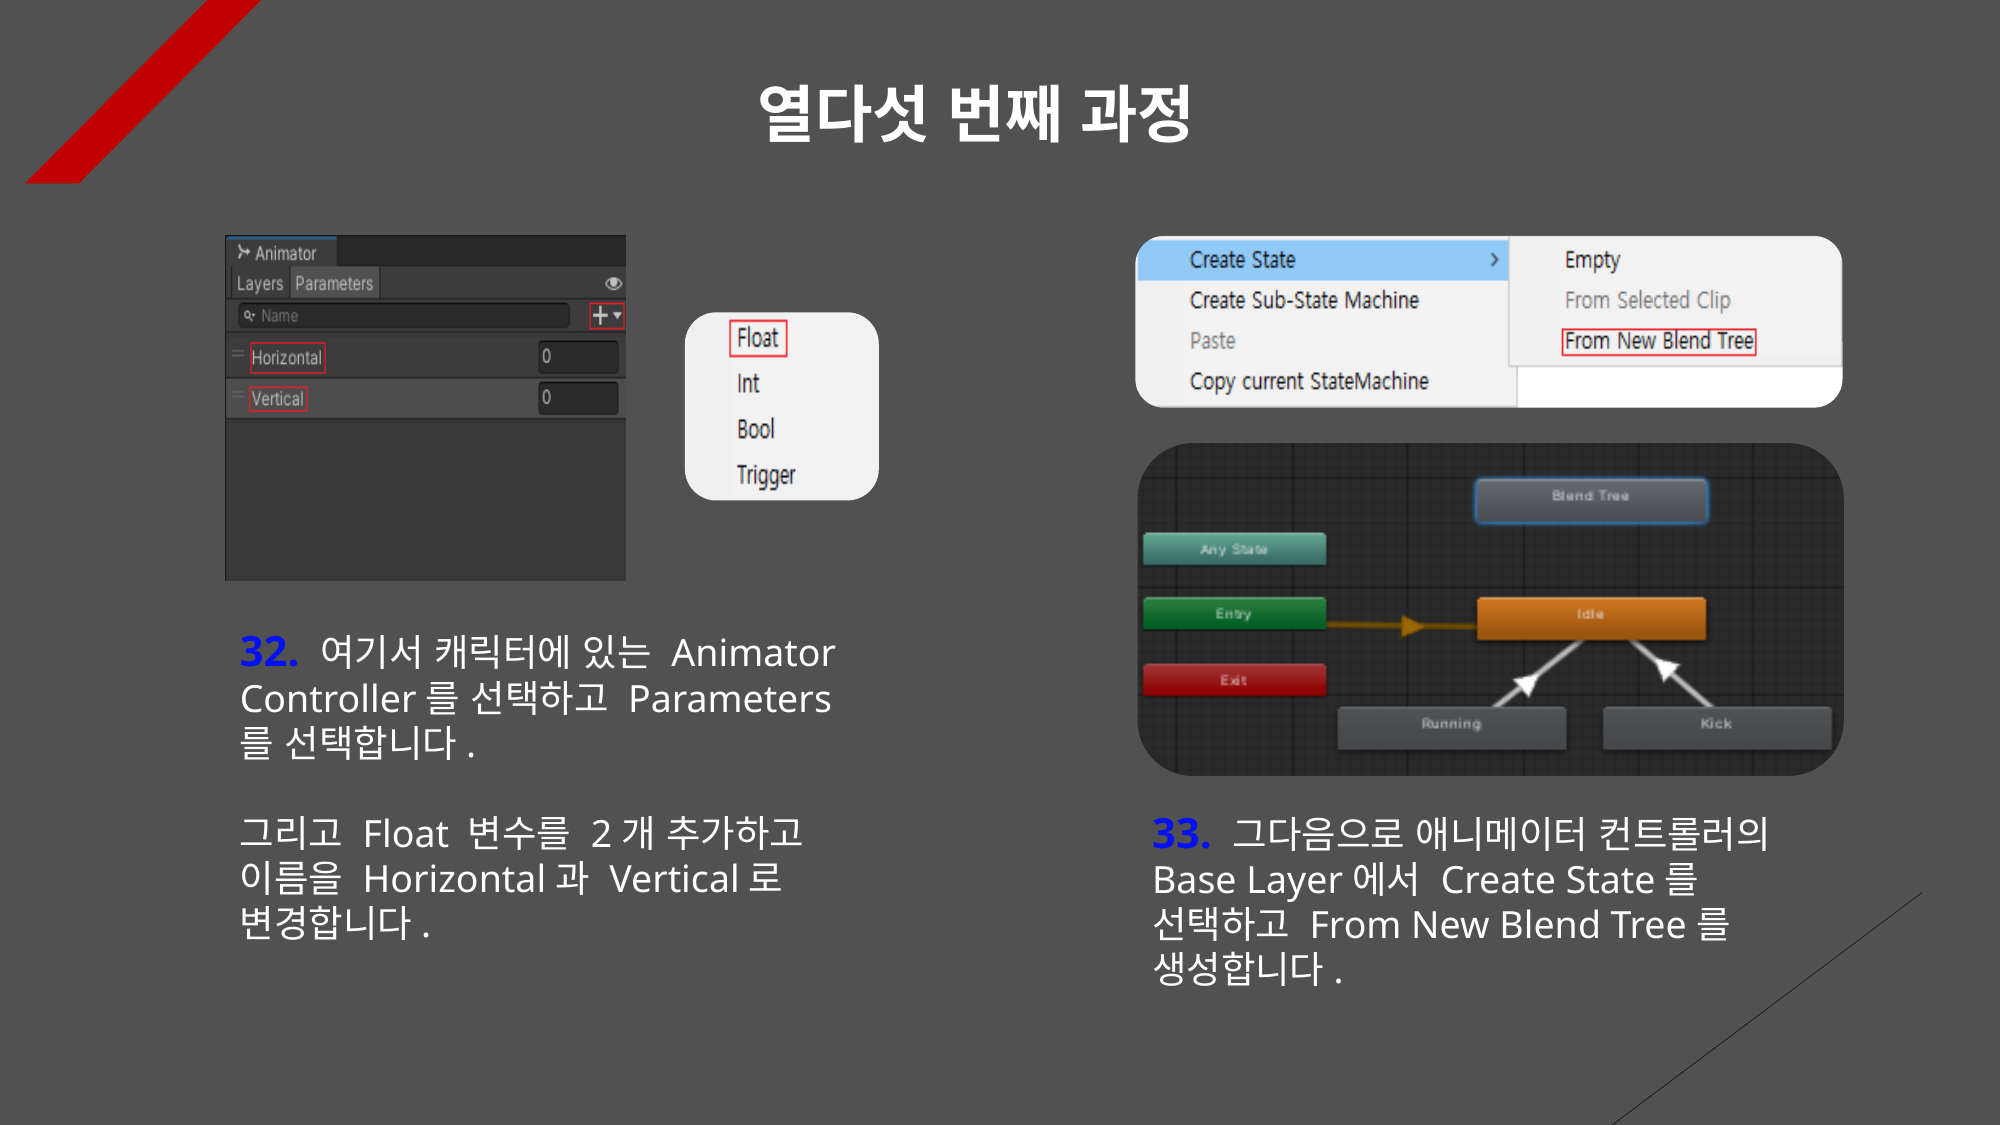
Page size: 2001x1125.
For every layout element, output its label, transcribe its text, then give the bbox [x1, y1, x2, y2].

text_box 32. 여기서 캐릭터에 있는 Animator Controller를 선택하고 Parameters를 선택합니다. 그리고 Float 변수를 2개 추가하고 이름을 Horizontal과 Vertical로 변경합니다. [225, 617, 879, 953]
text_box 열다섯 번째 과정 [743, 67, 1257, 158]
picture [1137, 443, 1844, 776]
text_box 33. 그다음으로 애니메이터 컨트롤러의 Base Layer에서 Create State를 선택하고 From New Blend Tree를 생성합니다. [1137, 798, 1844, 1000]
picture [1135, 235, 1843, 408]
picture [225, 235, 626, 581]
picture [684, 312, 879, 501]
